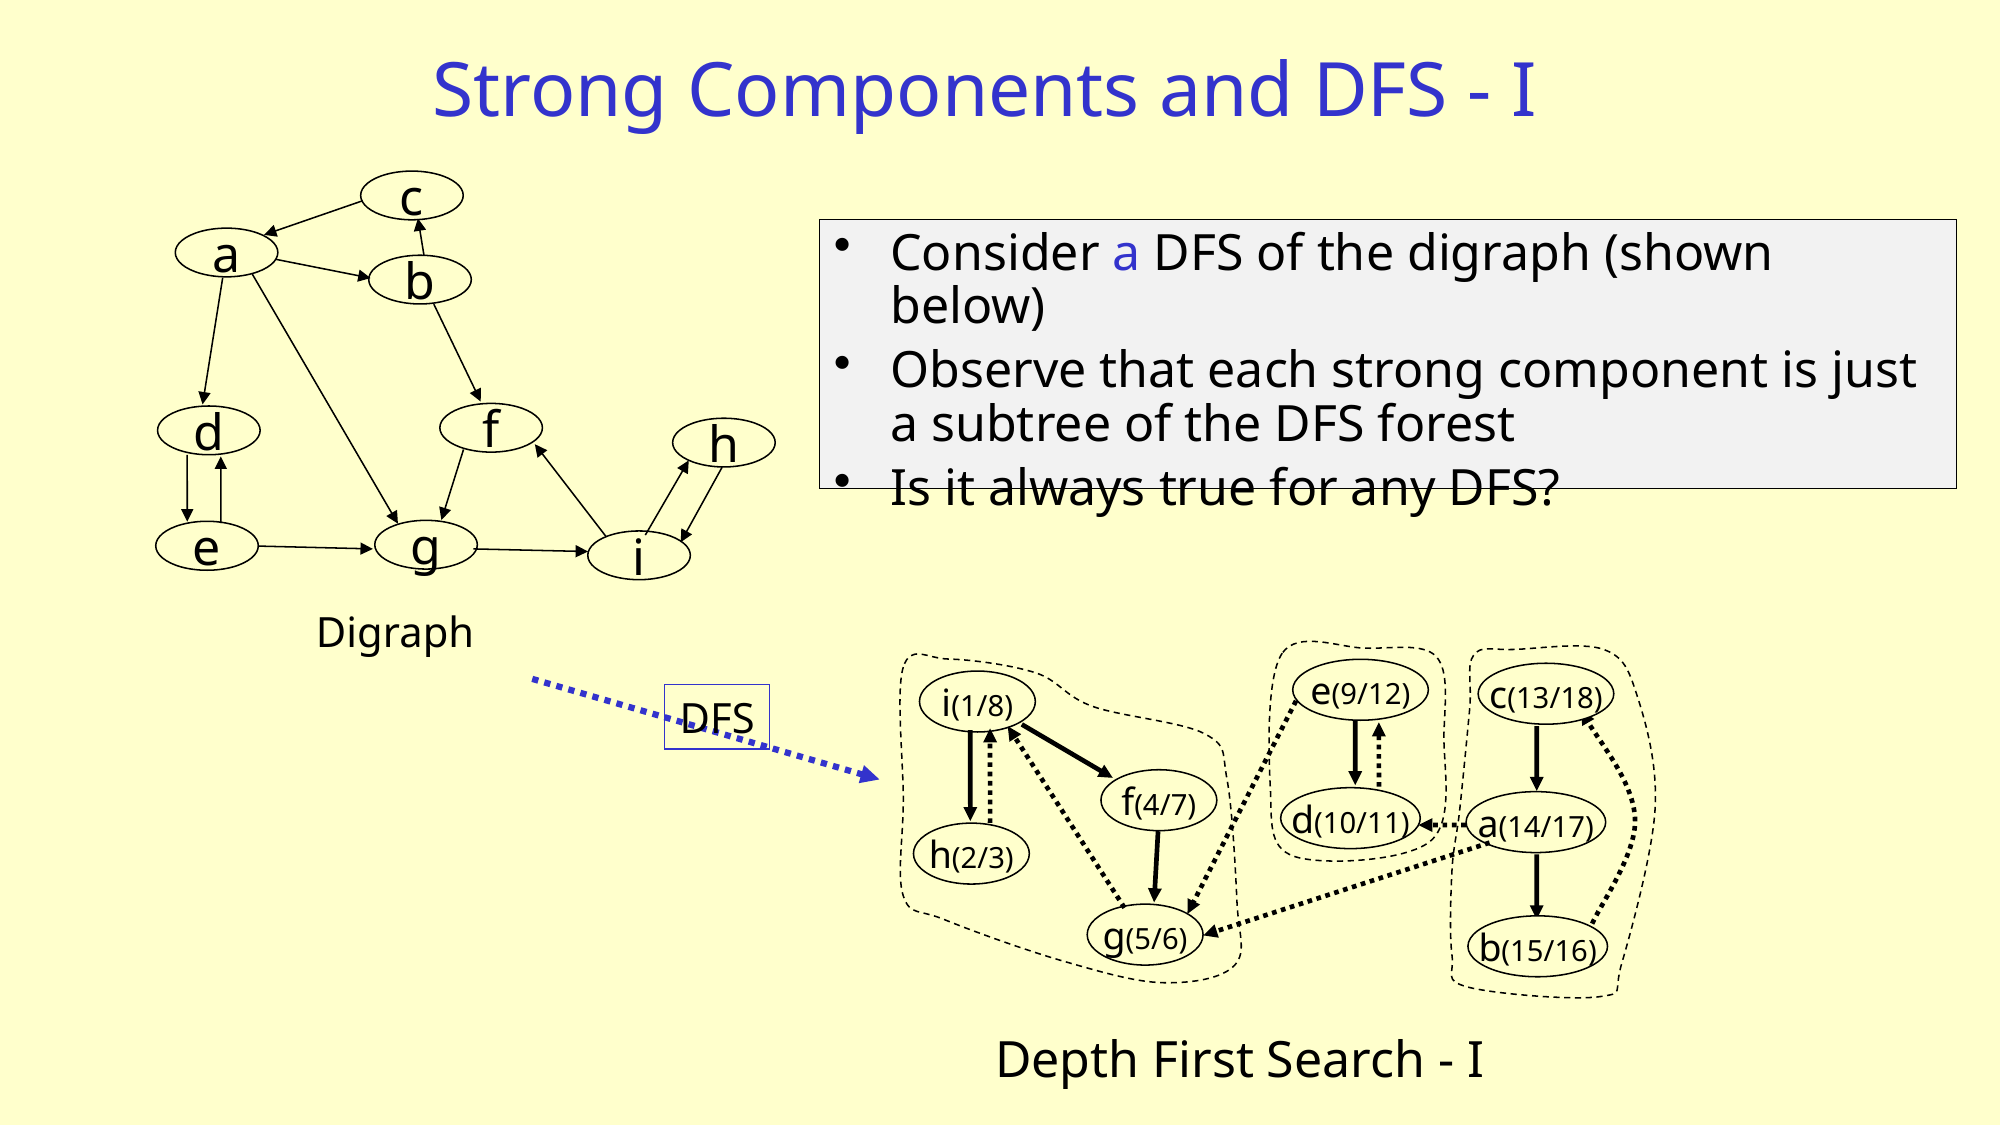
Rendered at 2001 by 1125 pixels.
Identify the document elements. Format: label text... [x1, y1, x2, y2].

text_box DFS [664, 684, 770, 750]
text_box [413, 218, 427, 256]
text_box b [368, 255, 472, 304]
text_box [680, 467, 723, 543]
text_box [1450, 645, 1656, 998]
text_box [181, 454, 194, 522]
text_box f [439, 403, 543, 453]
text_box e [155, 521, 259, 571]
text_box [214, 456, 228, 524]
text_box [439, 449, 464, 521]
text_box a [175, 228, 278, 277]
text_box [264, 200, 363, 237]
text_box i [587, 530, 691, 580]
text_box c [360, 171, 464, 220]
text_box [862, 770, 880, 782]
list Consider a DFS of the digraph (shown below) Observe that each strong component is just a subtree of the DFS forest Is it always true for any DFS? [819, 219, 1957, 489]
text_box [258, 542, 373, 555]
text_box [276, 259, 371, 282]
text_box d [157, 406, 261, 455]
text_box Depth First Search - I [980, 1020, 1500, 1096]
text_box g [374, 520, 478, 570]
text_box [473, 545, 589, 558]
text_box Digraph [301, 598, 489, 663]
text_box [645, 460, 689, 536]
title Strong Components and DFS - I [313, 36, 1657, 136]
text_box [534, 444, 607, 537]
text_box [198, 278, 223, 405]
text_box [899, 653, 1242, 983]
text_box [433, 304, 481, 402]
text_box [1269, 641, 1447, 862]
text_box [252, 274, 398, 524]
text_box h [672, 418, 776, 467]
